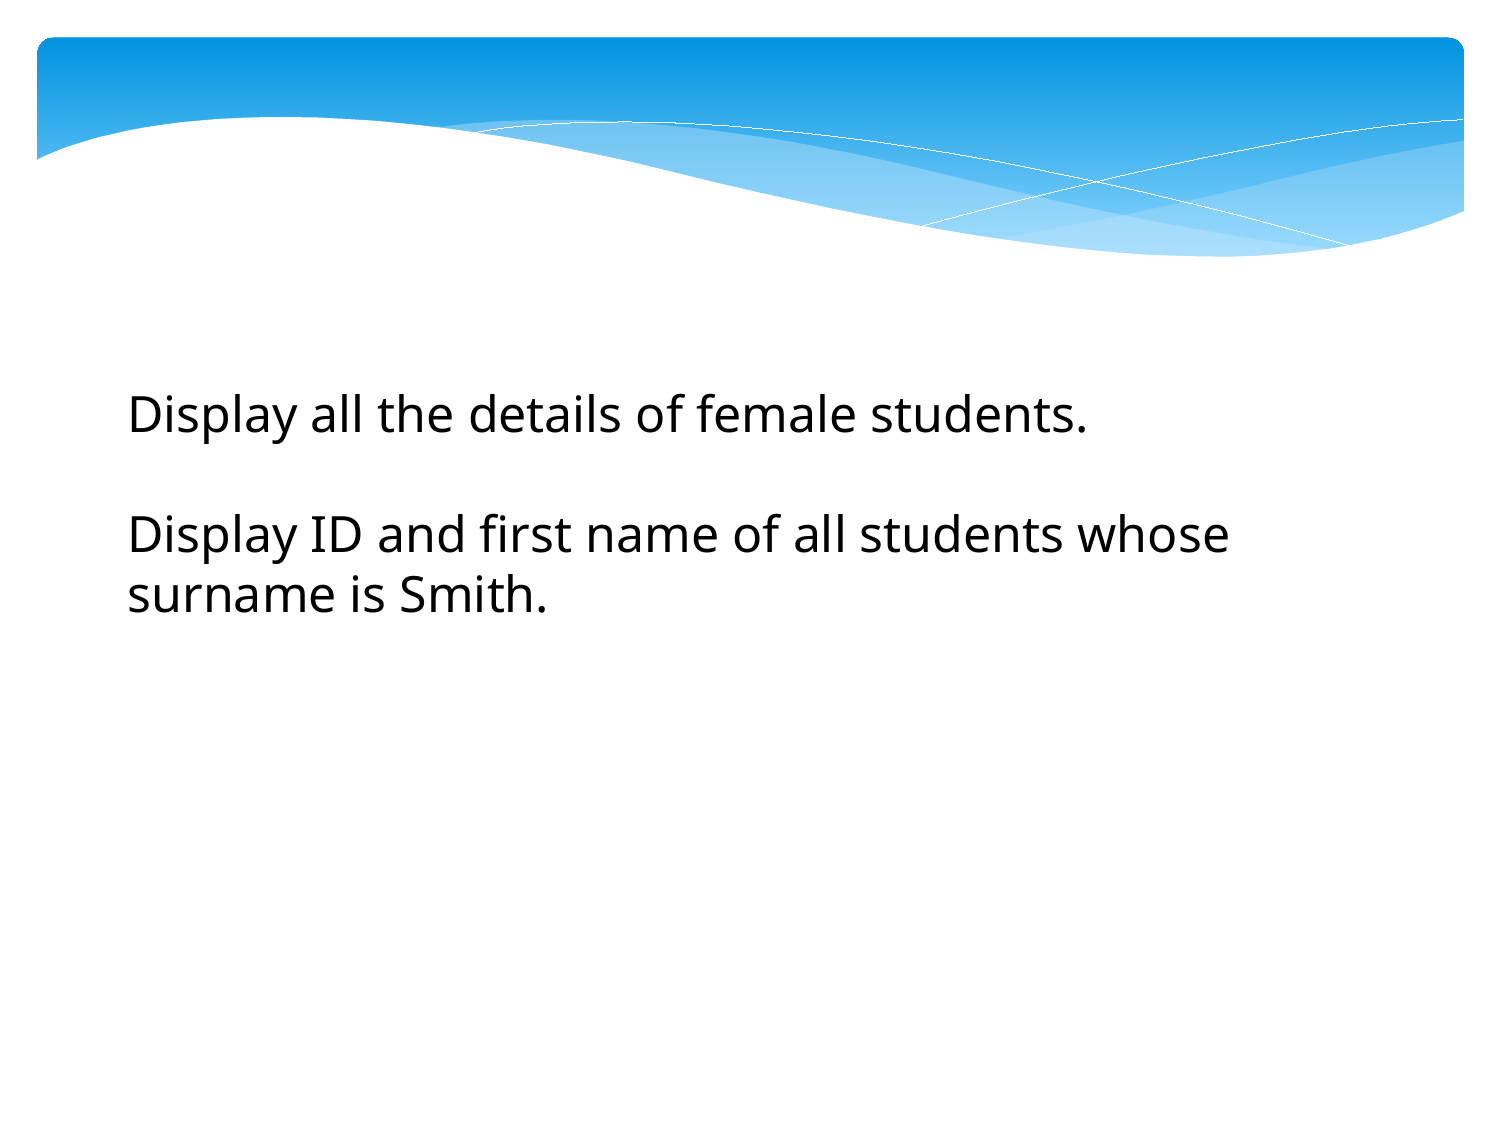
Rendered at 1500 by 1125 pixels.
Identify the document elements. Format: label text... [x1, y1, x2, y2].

text_box Display all the details of female students. Display ID and first name of all students whose surname is Smith. [112, 374, 1450, 810]
